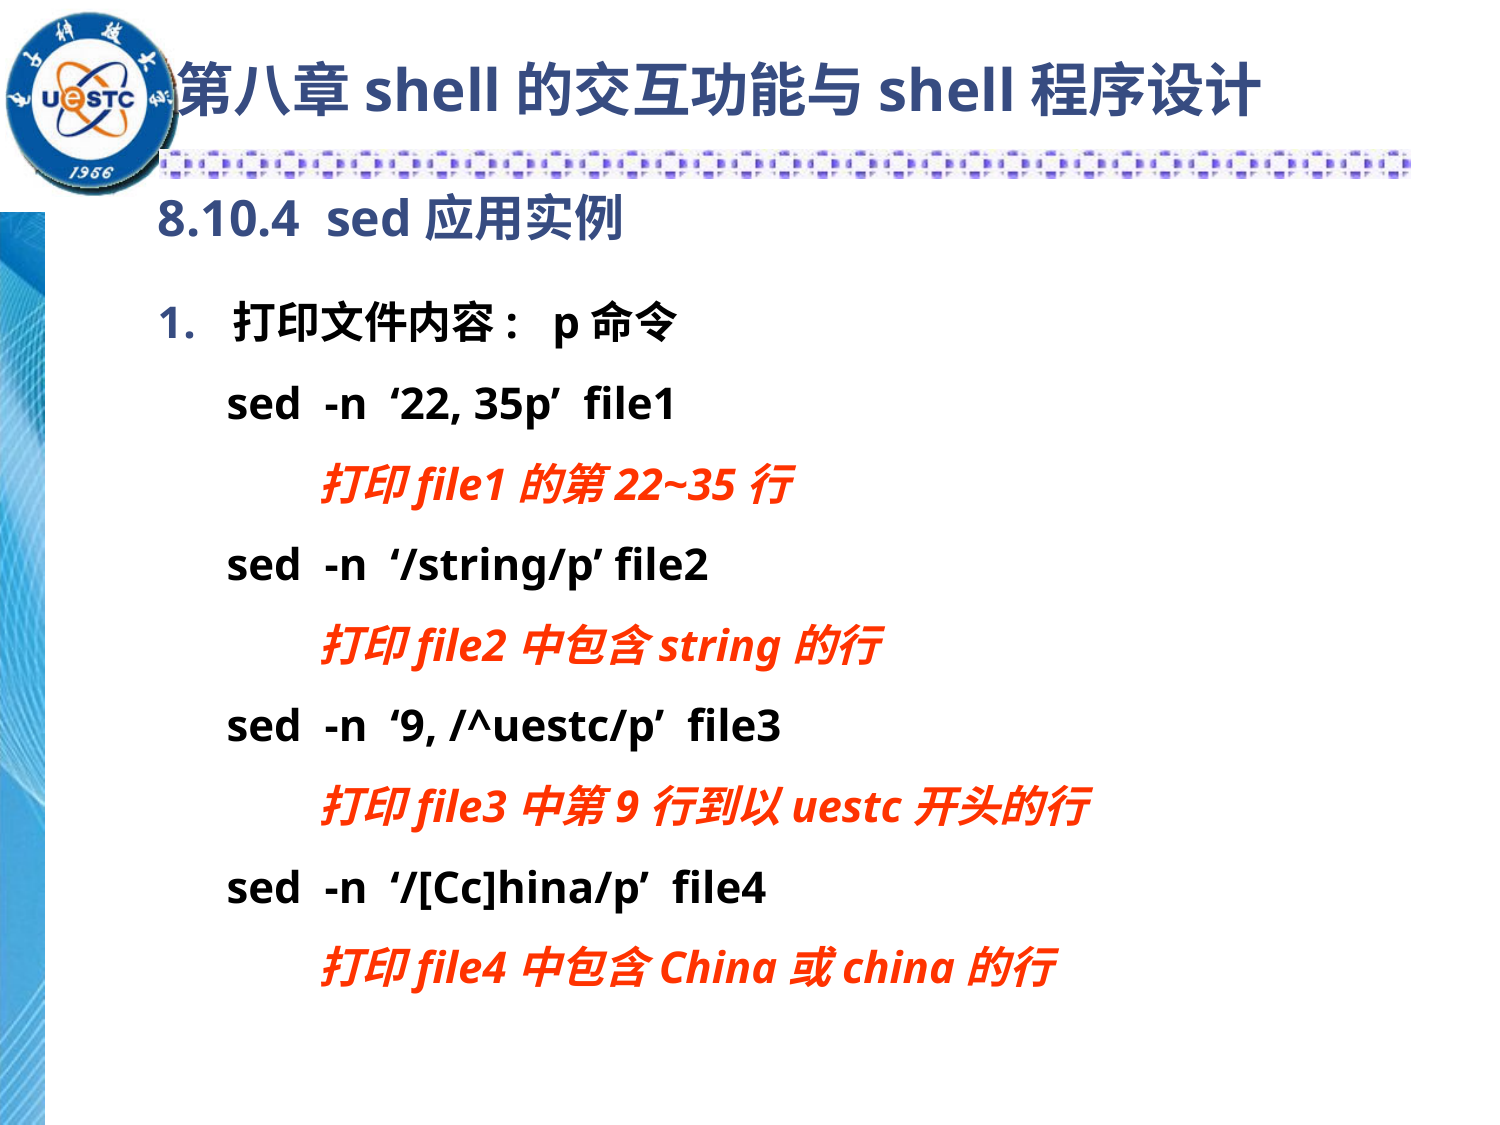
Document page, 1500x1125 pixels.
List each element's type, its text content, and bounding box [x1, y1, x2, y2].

text_box 8.10.4 sed应用实例 [142, 185, 1116, 259]
text_box 第八章shell的交互功能与shell程序设计 [160, 53, 1307, 126]
picture [0, 212, 45, 1125]
picture [5, 0, 1411, 197]
list 打印文件内容: p命令 sed -n ‘22, 35p’ file1 打印file1的第22~35行 sed -n ‘/string/p’ file2 打印file2中包含string的行 sed -n ‘9, /^uestc/p’ file3 打印file3中第9行到以uestc开头的行 sed -n ‘/[Cc]hina/p’ file4 打印file4中包含China或china的行 [142, 287, 1389, 1066]
